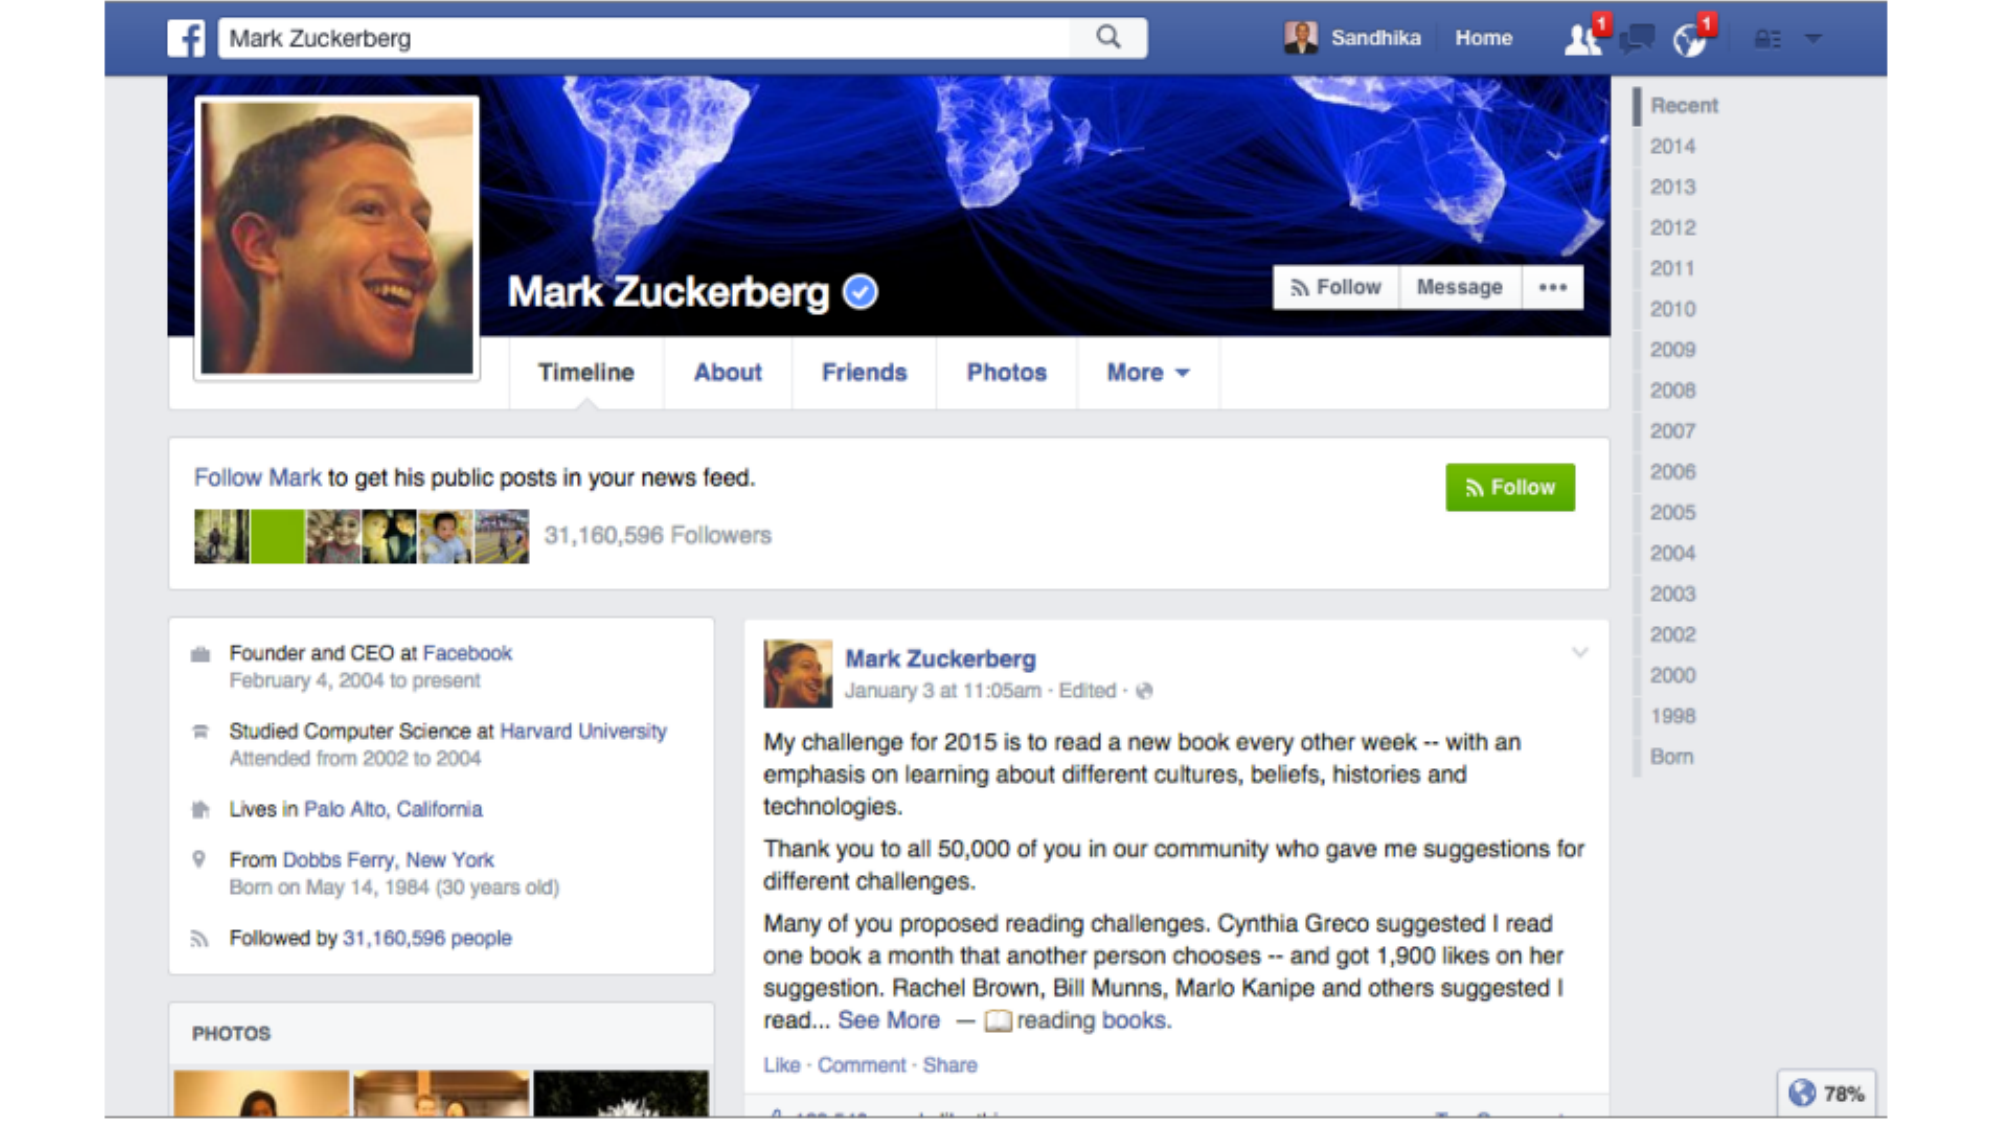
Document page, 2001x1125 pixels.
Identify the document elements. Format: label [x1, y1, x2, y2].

picture [99, 0, 1892, 1125]
